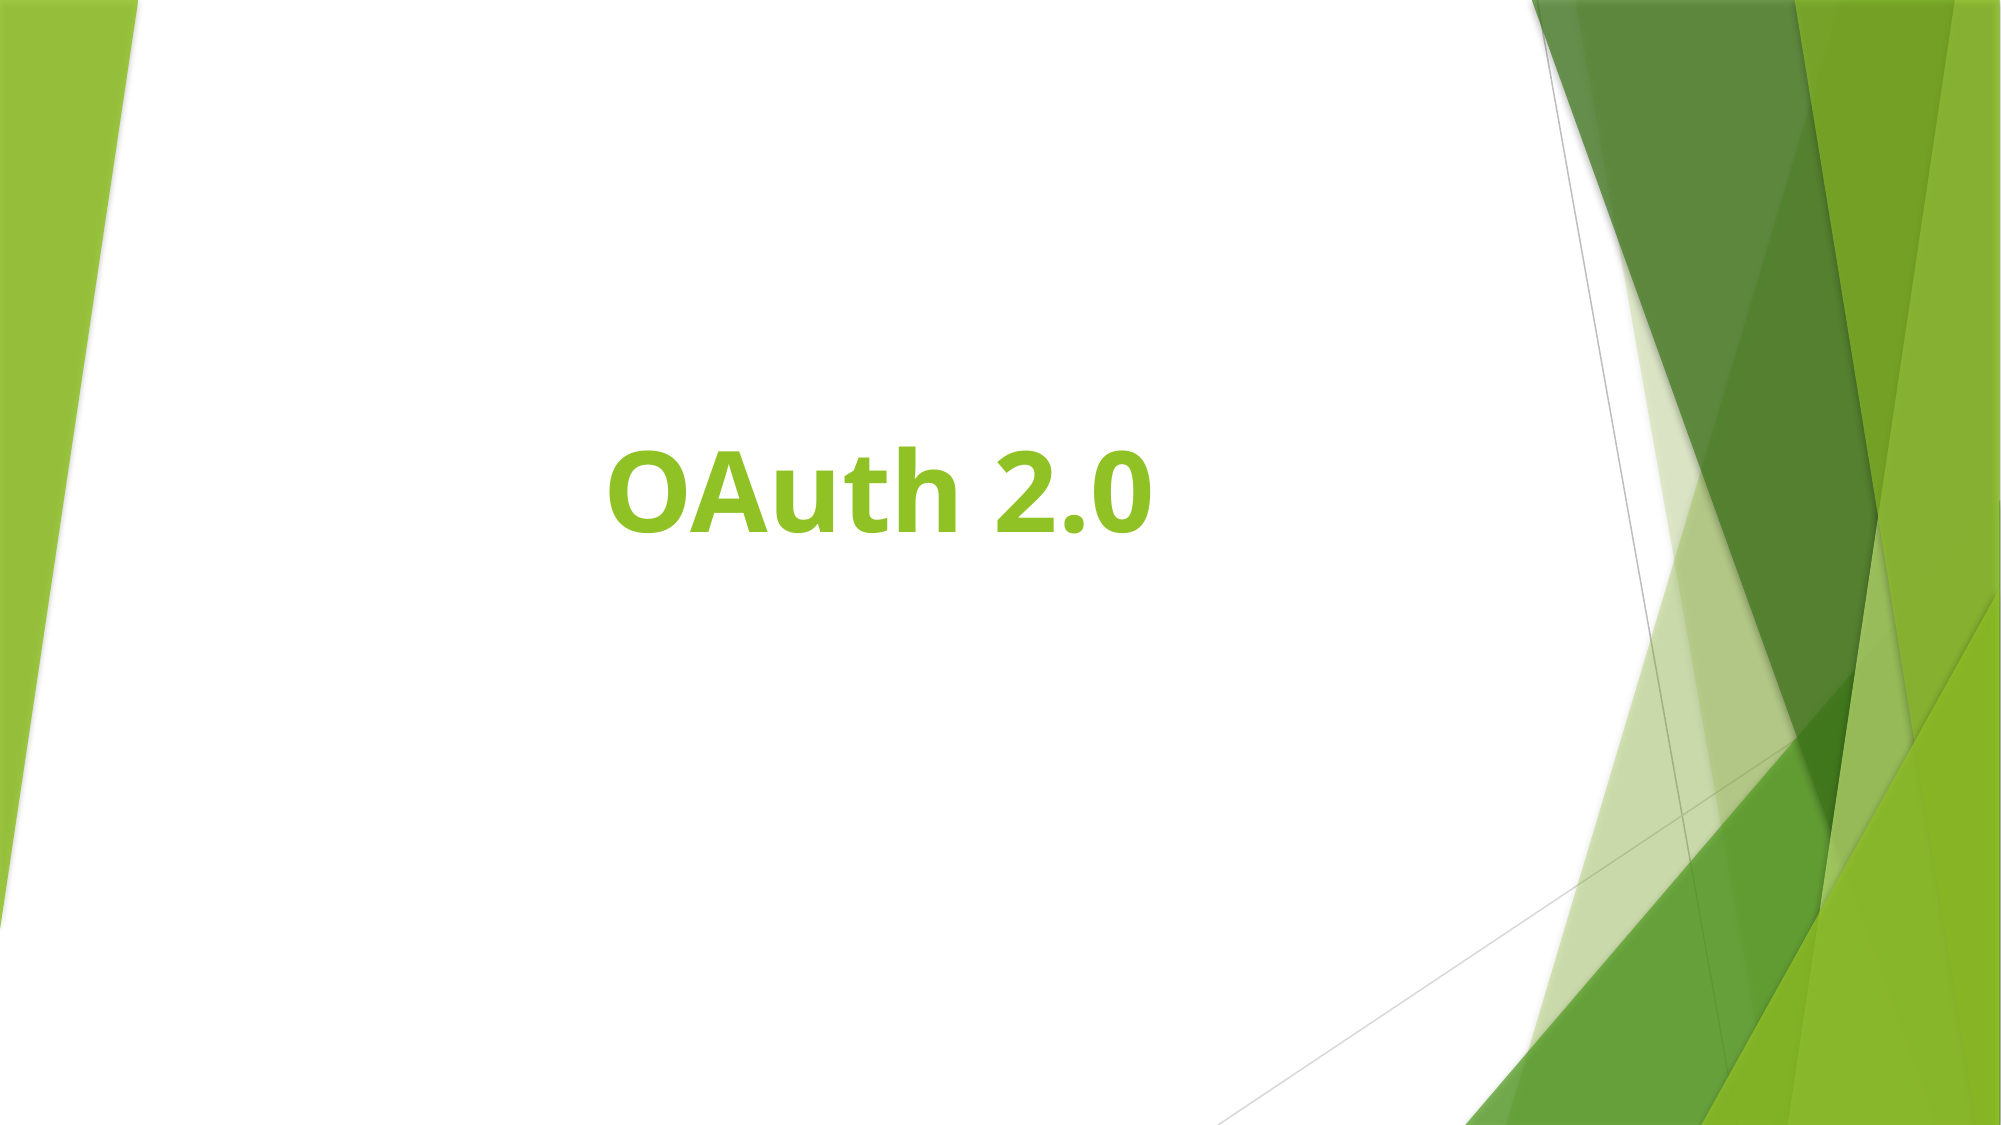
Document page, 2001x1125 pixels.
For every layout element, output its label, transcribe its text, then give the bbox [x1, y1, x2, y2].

title OAuth 2.0 [314, 432, 1473, 563]
